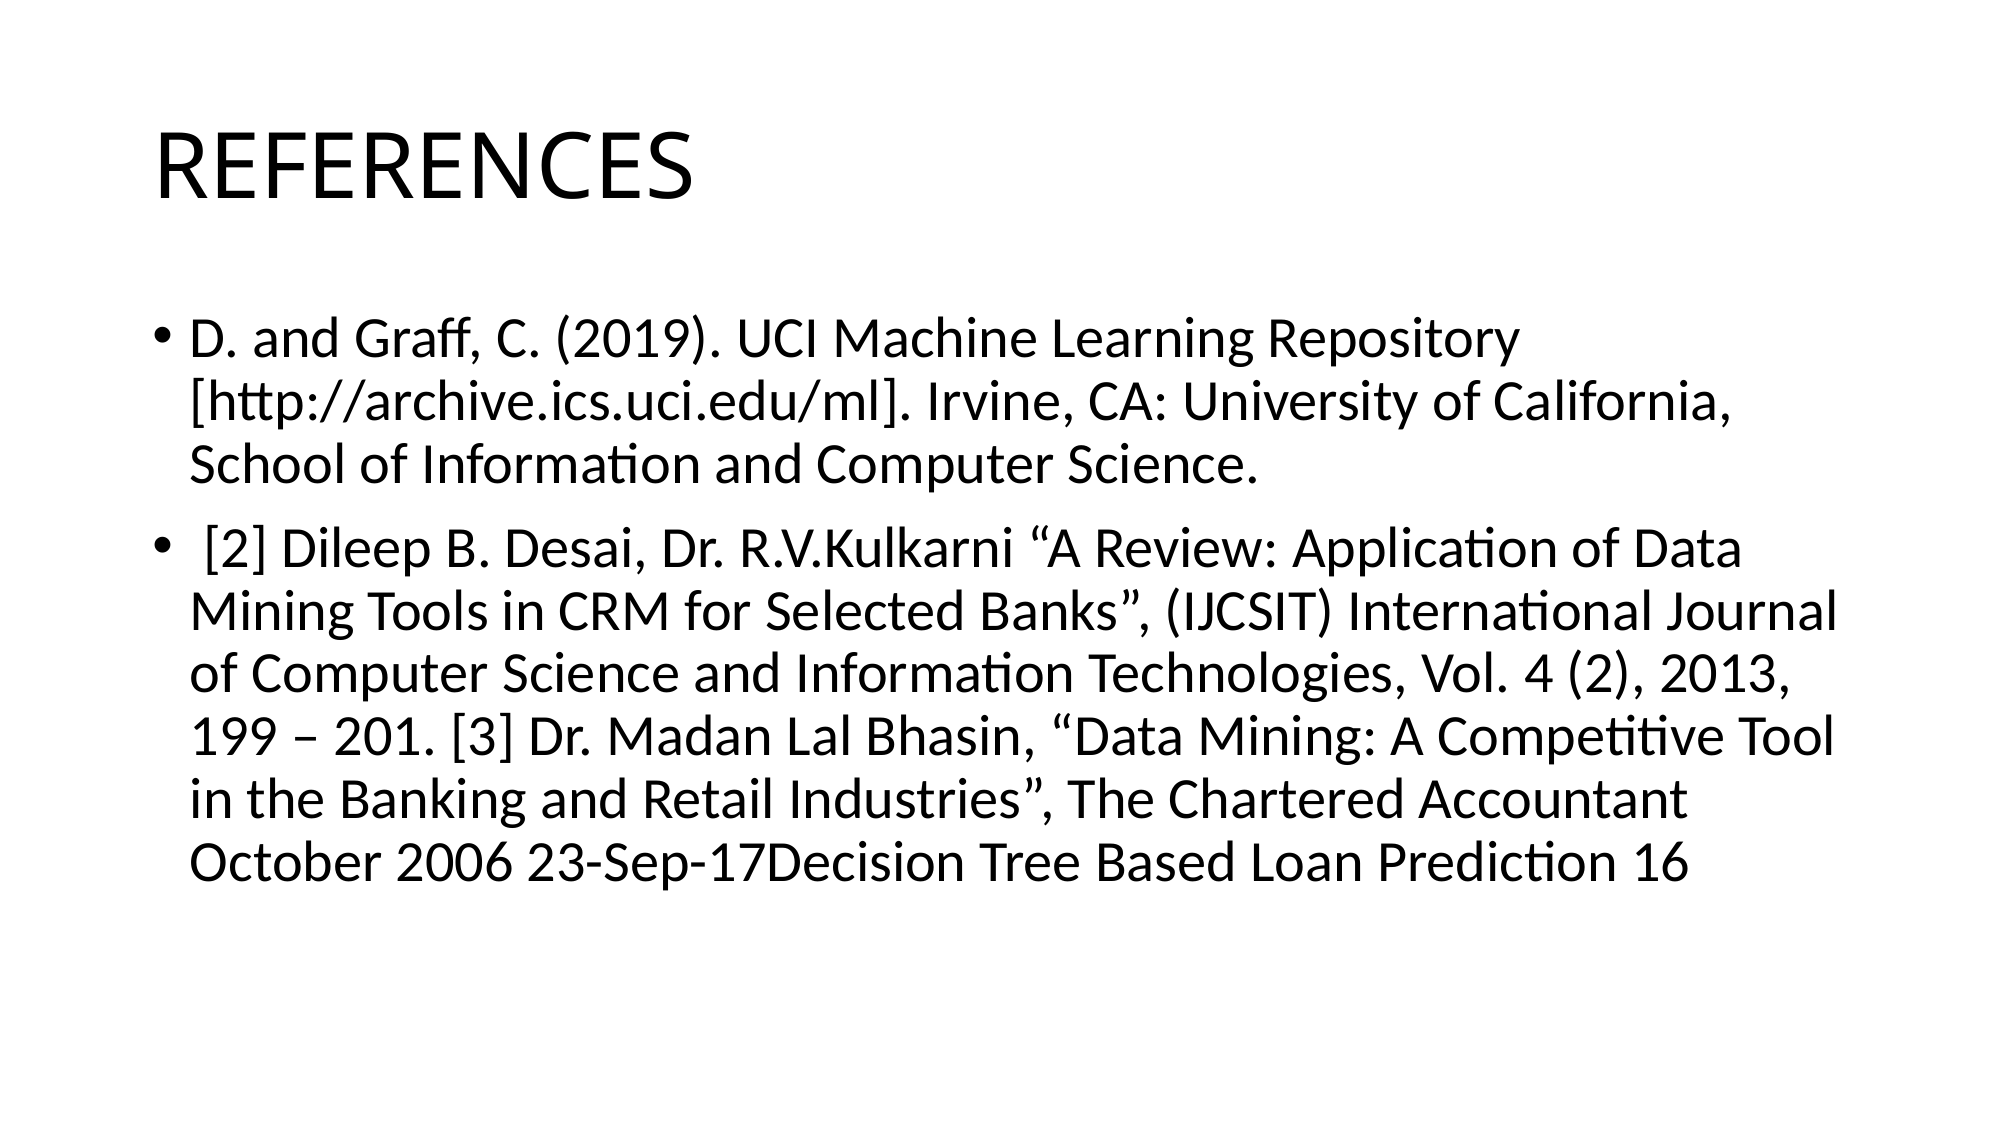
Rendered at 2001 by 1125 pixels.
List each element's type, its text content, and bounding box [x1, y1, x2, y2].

list D. and Graff, C. (2019). UCI Machine Learning Repository [http://archive.ics.uci.edu/ml]. Irvine, CA: University of California, School of Information and Computer Science. [2] Dileep B. Desai, Dr. R.V.Kulkarni “A Review: Application of Data Mining Tools in CRM for Selected Banks”, (IJCSIT) International Journal of Computer Science and Information Technologies, Vol. 4 (2), 2013, 199 – 201. [3] Dr. Madan Lal Bhasin, “Data Mining: A Competitive Tool in the Banking and Retail Industries”, The Chartered Accountant October 2006 23-Sep-17Decision Tree Based Loan Prediction 16 [137, 299, 1863, 1014]
title REFERENCES [137, 59, 1863, 278]
